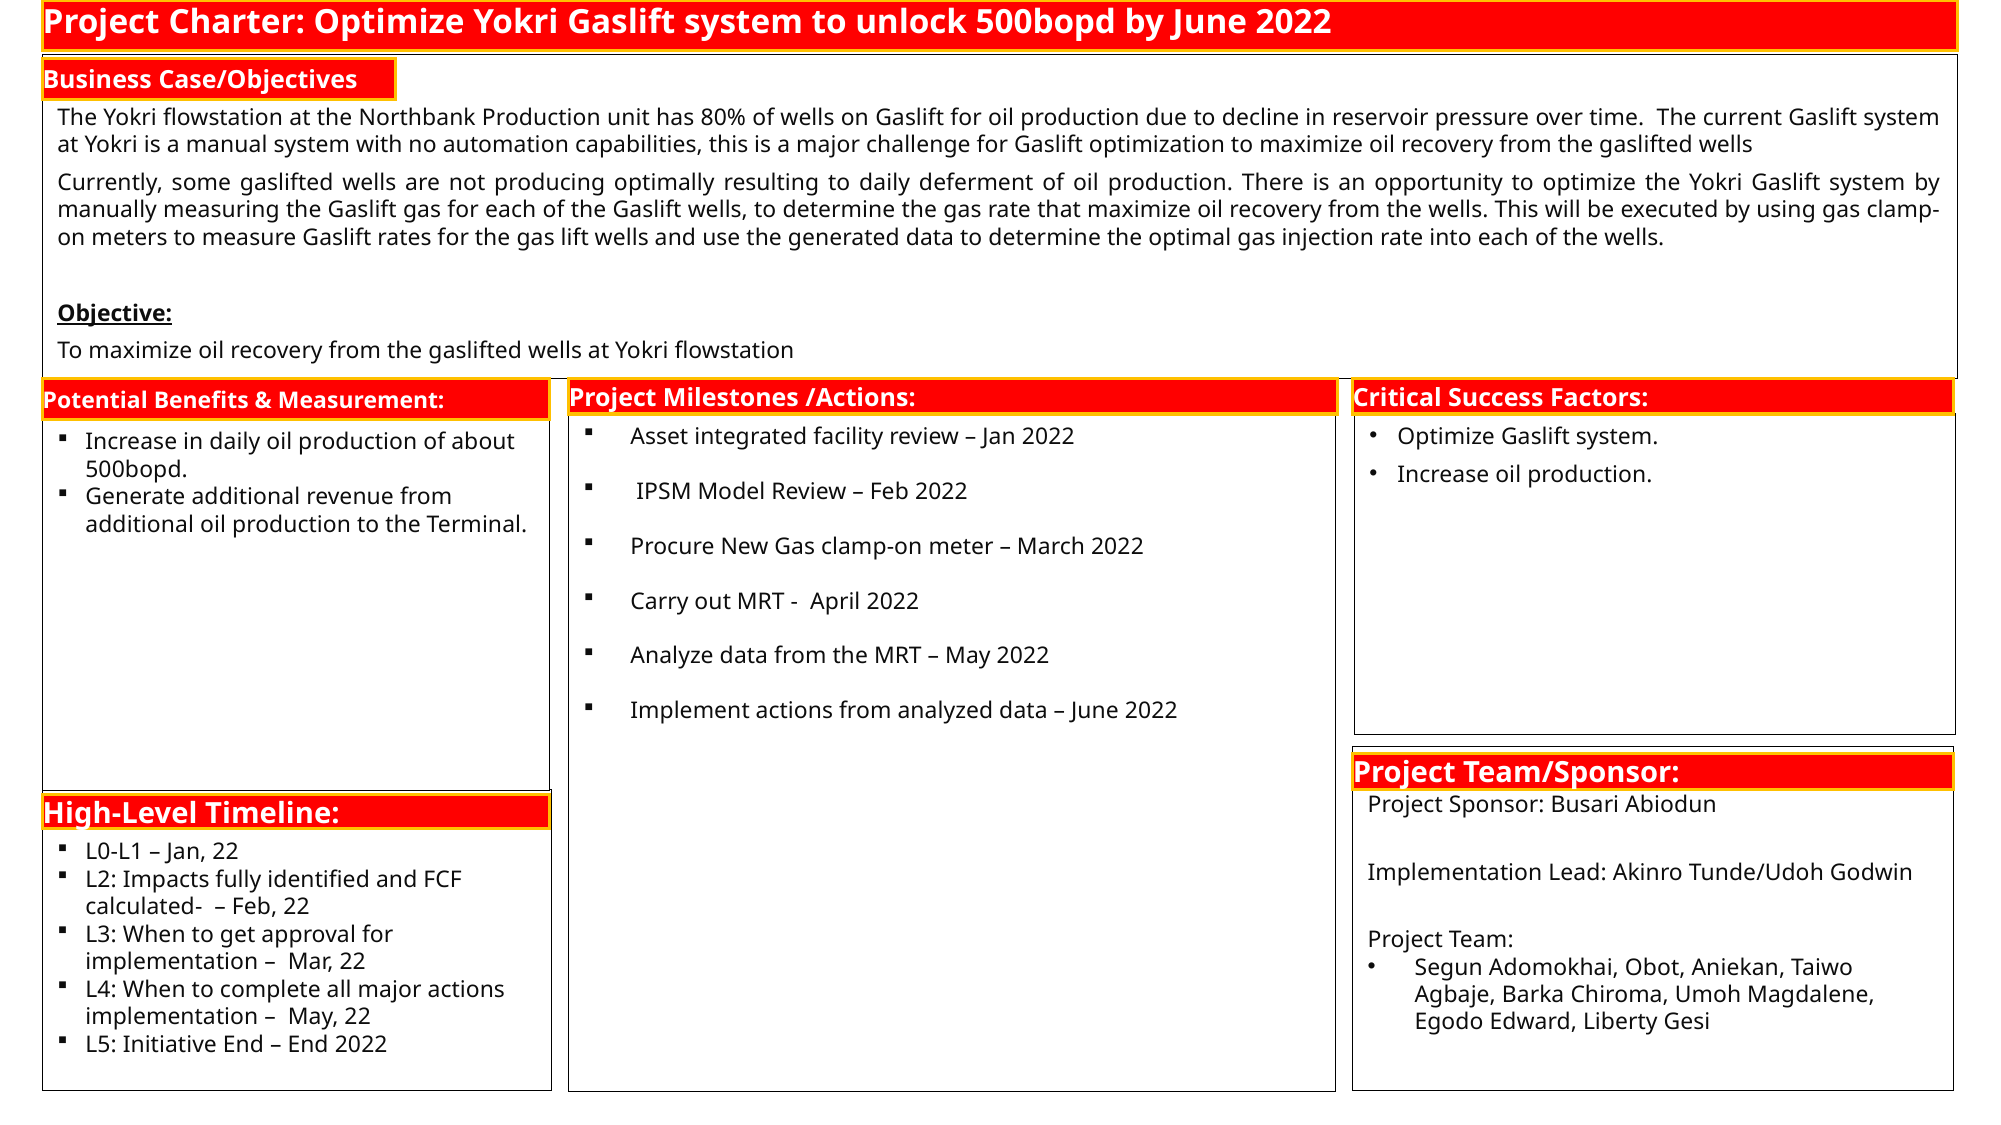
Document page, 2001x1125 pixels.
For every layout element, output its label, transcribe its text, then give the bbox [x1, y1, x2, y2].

text_box Critical Success Factors: [1352, 378, 1954, 414]
text_box Business Case/Objectives [42, 58, 396, 100]
text_box Asset integrated facility review – Jan 2022 IPSM Model Review – Feb 2022 Procure New Gas clamp-on meter – March 2022 Carry out MRT - April 2022 Analyze data from the MRT – May 2022 Implement actions from analyzed data – June 2022 [568, 414, 1336, 1092]
text_box Input High-level Timeline: L0-L1 – Jan, 22 L2: Impacts fully identified and FCF calculated- – Feb, 22 L3: When to get approval for implementation – Mar, 22 L4: When to complete all major actions implementation – May, 22 L5: Initiative End – End 2022 [42, 789, 552, 1091]
text_box Increase in daily oil production of about 500bopd. Generate additional revenue from additional oil production to the Terminal. [42, 420, 550, 791]
text_box Project Sponsor: Busari Abiodun Implementation Lead: Akinro Tunde/Udoh Godwin Project Team: Segun Adomokhai, Obot, Aniekan, Taiwo Agbaje, Barka Chiroma, Umoh Magdalene, Egodo Edward, Liberty Gesi [1352, 790, 1954, 1091]
text_box Project Milestones /Actions: [568, 378, 1338, 414]
text_box Business Case/objectives: The Yokri flowstation at the Northbank Production unit has 80% of wells on Gaslift for oil production due to decline in reservoir pressure over time. The current Gaslift system at Yokri is a manual system with no automation capabilities, this is a major challenge for Gaslift optimization to maximize oil recovery from the gaslifted wells Currently, some gaslifted wells are not producing optimally resulting to daily deferment of oil production. There is an opportunity to optimize the Yokri Gaslift system by manually measuring the Gaslift gas for each of the Gaslift wells, to determine the gas rate that maximize oil recovery from the wells. This will be executed by using gas clamp-on meters to measure Gaslift rates for the gas lift wells and use the generated data to determine the optimal gas injection rate into each of the wells. Objective: To maximize oil recovery from the gaslifted wells at Yokri flowstation [42, 54, 1958, 379]
text_box Potential Benefits & Measurement: [42, 378, 550, 420]
text_box Project Team/Sponsor: [1352, 753, 1954, 790]
text_box Project Sponsor: Busari Abiodun Implementation Lead: Akinro Tunde/Udoh Godwin Project Team: Segun Adomokhai, Obot, Aniekan, Taiwo Agbaje, Barka Chiroma, Umoh Magdalene, Egodo Edward, Liberty Gesi [1352, 746, 1954, 753]
text_box Project Charter: Optimize Yokri Gaslift system to unlock 500bopd by June 2022 [42, 0, 1958, 51]
text_box High-Level Timeline: [42, 794, 550, 829]
text_box Optimize Gaslift system. Increase oil production. [1354, 413, 1956, 735]
